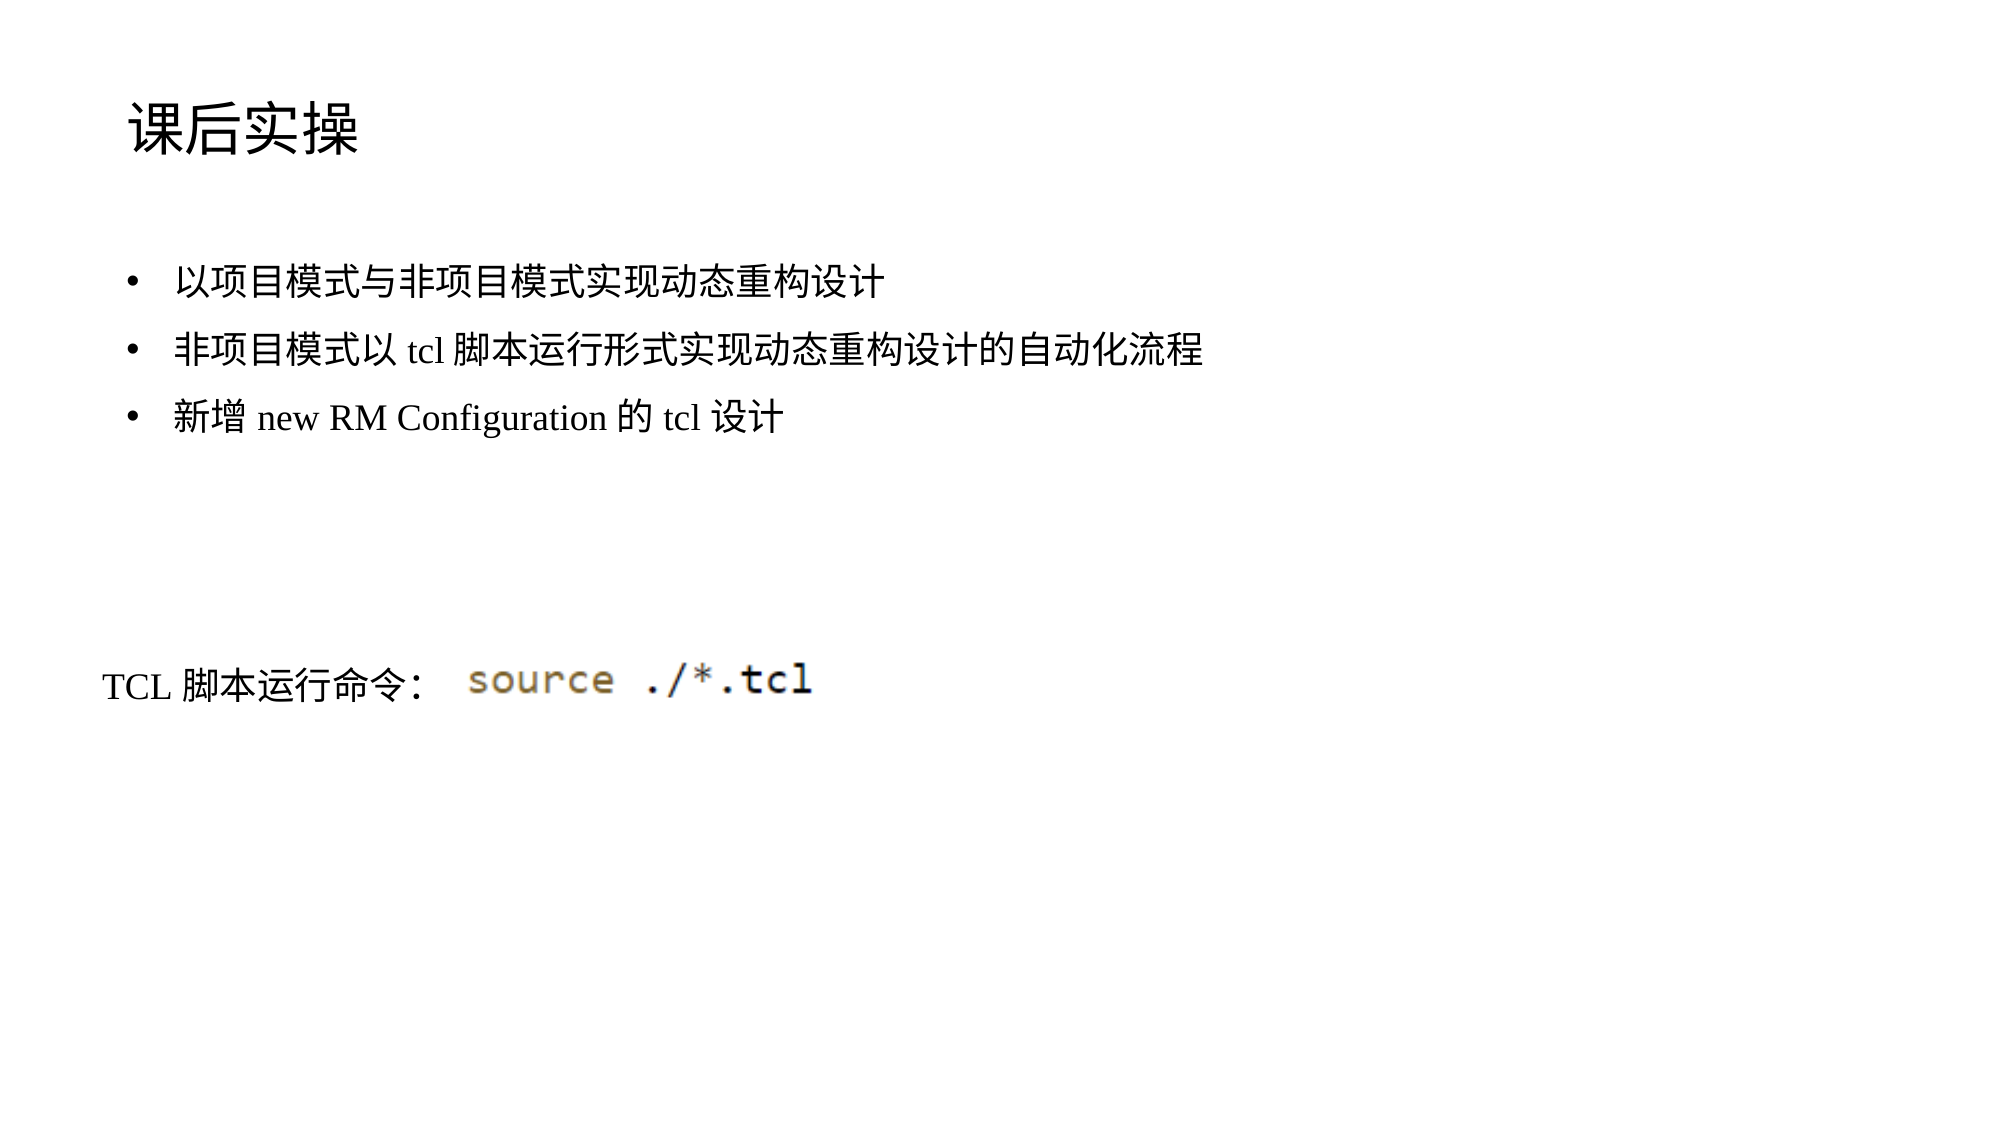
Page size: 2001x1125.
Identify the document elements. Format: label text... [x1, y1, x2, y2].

text_box TCL脚本运行命令： [87, 654, 445, 715]
text_box 课后实操 [111, 84, 1682, 170]
text_box 以项目模式与非项目模式实现动态重构设计 非项目模式以tcl脚本运行形式实现动态重构设计的自动化流程 新增new RM Configuration的tcl设计 [111, 228, 1450, 446]
picture [445, 629, 844, 742]
